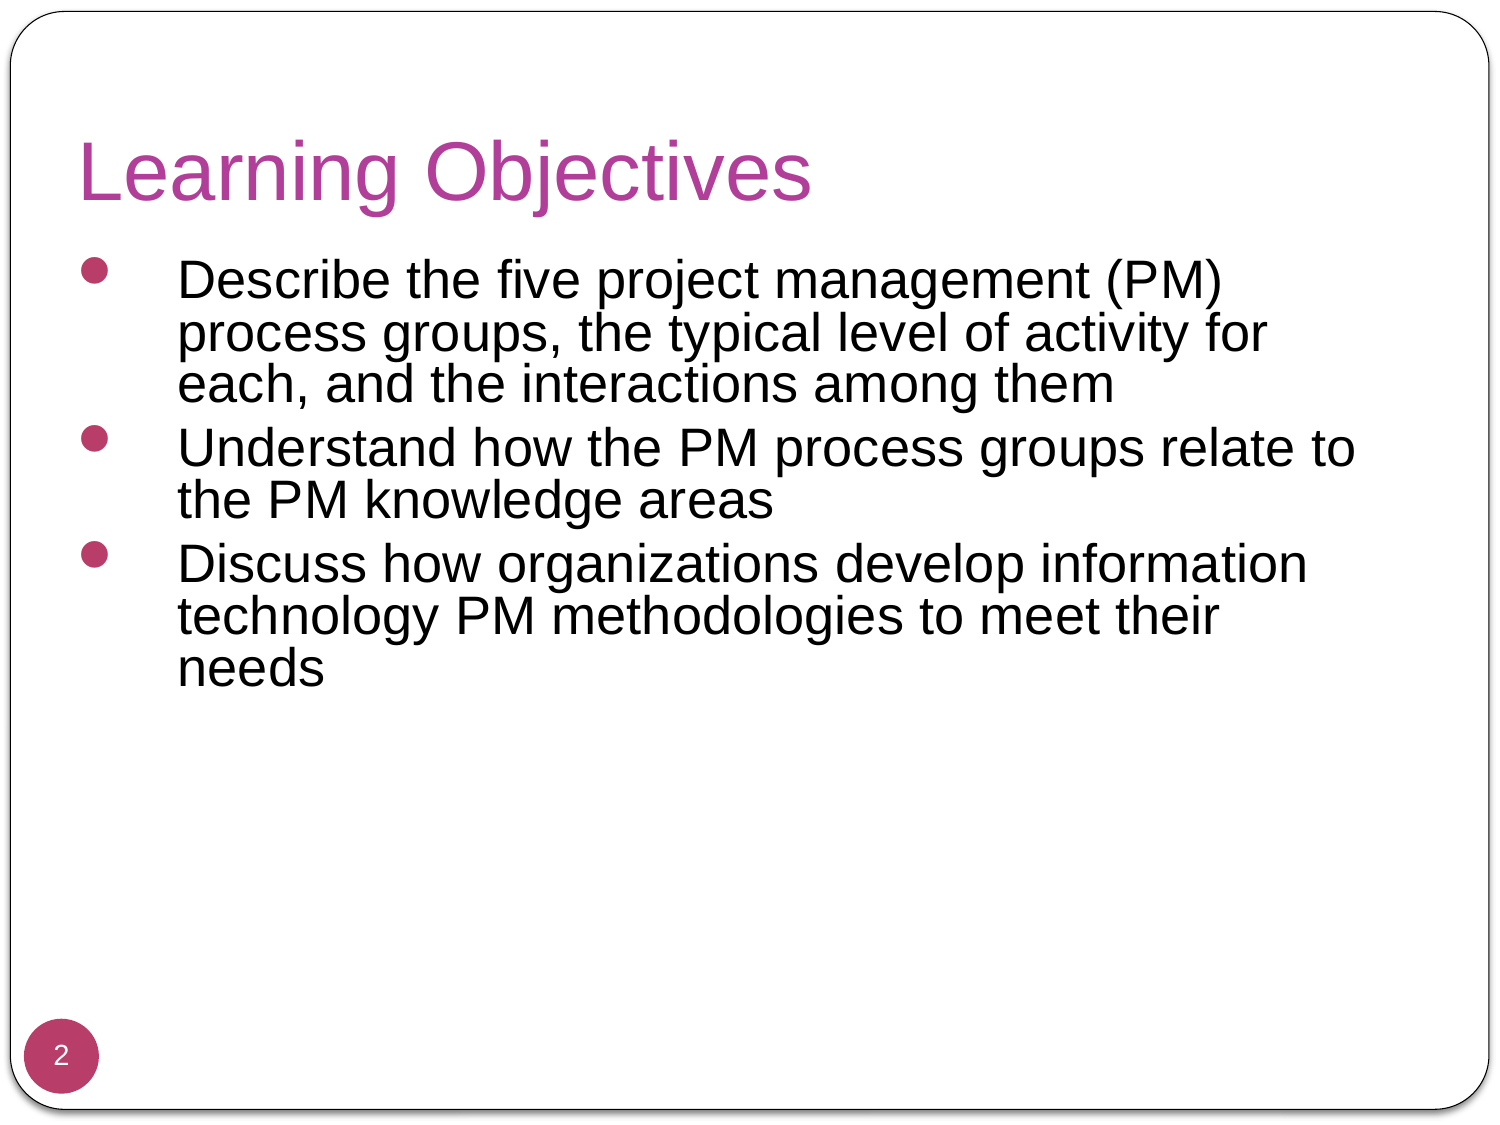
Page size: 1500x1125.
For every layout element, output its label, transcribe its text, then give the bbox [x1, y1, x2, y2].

slide_number 2 [23, 1018, 99, 1094]
title Learning Objectives [62, 44, 1426, 233]
list Describe the five project management (PM) process groups, the typical level of activity for each, and the interactions among them Understand how the PM process groups relate to the PM knowledge areas Discuss how organizations develop information technology PM methodologies to meet their needs [62, 249, 1388, 1001]
